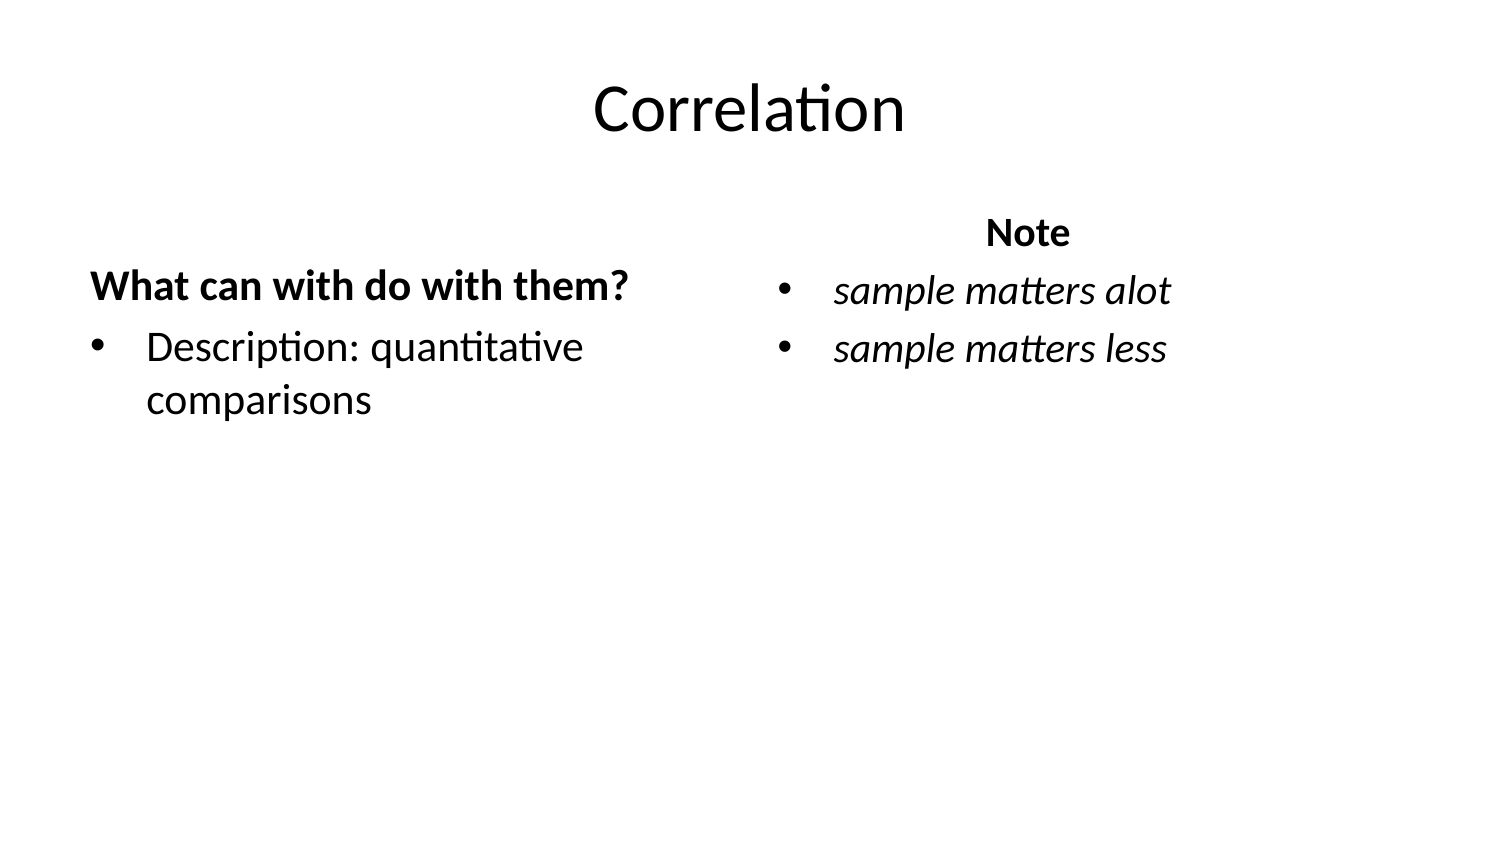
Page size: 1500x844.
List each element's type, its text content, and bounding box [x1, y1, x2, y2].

title Correlation [75, 33, 1425, 175]
list Note sample matters alot sample matters less [762, 196, 1425, 754]
list What can with do with them? Description: quantitative comparisons [75, 196, 738, 754]
